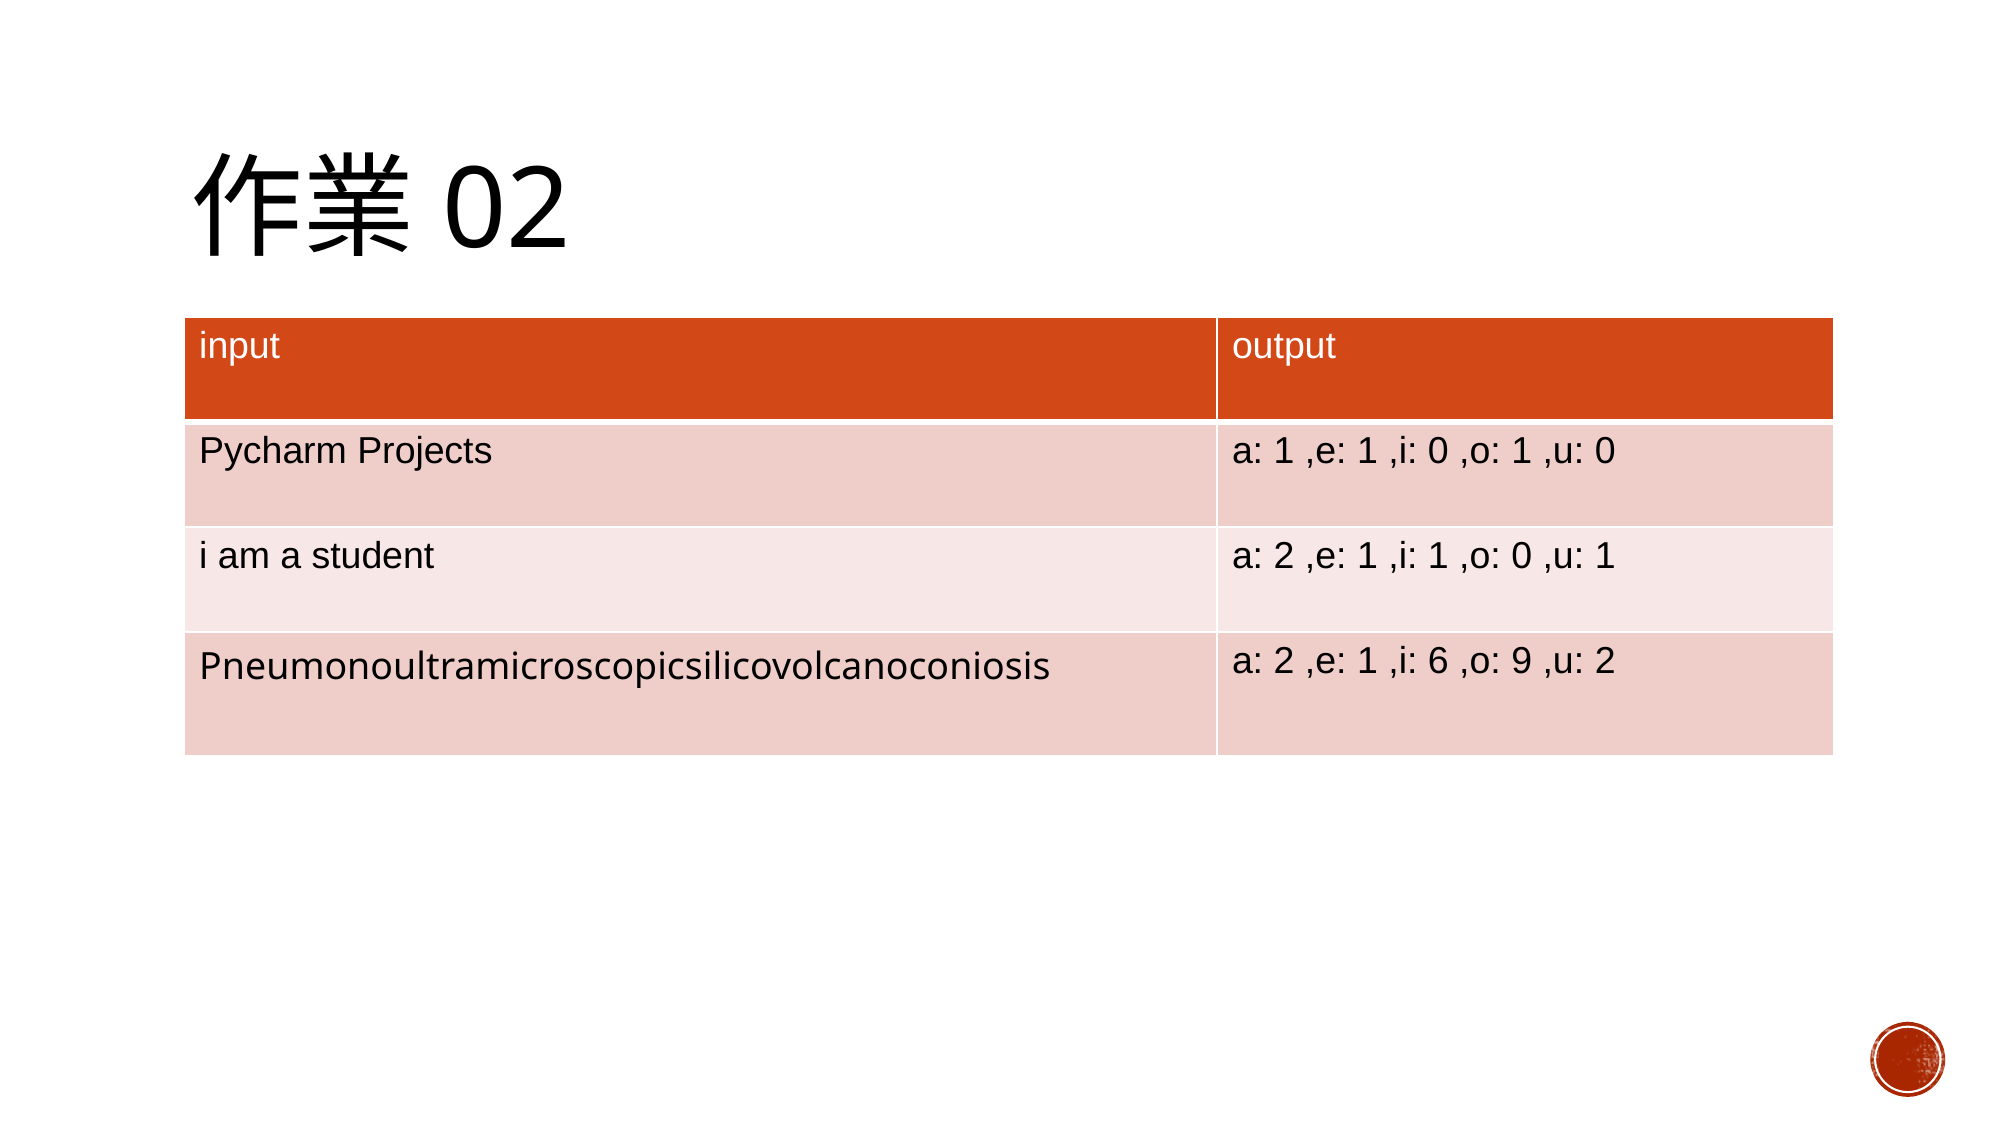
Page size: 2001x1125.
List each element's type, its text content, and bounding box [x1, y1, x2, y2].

table_header input [185, 318, 1216, 419]
picture [1870, 1021, 1946, 1097]
title 作業02 [175, 79, 1826, 344]
table_header output [1218, 318, 1833, 419]
table_cell a: 1 ,e: 1 ,i: 0 ,o: 1 ,u: 0 [1218, 425, 1833, 526]
table_cell a: 2 ,e: 1 ,i: 1 ,o: 0 ,u: 1 [1218, 528, 1833, 631]
table_cell i am a student [185, 528, 1216, 631]
table_cell Pycharm Projects [185, 425, 1216, 526]
table_cell a: 2 ,e: 1 ,i: 6 ,o: 9 ,u: 2 [1218, 633, 1833, 755]
table_cell Pneumonoultramicroscopicsilicovolcanoconiosis [185, 633, 1216, 755]
